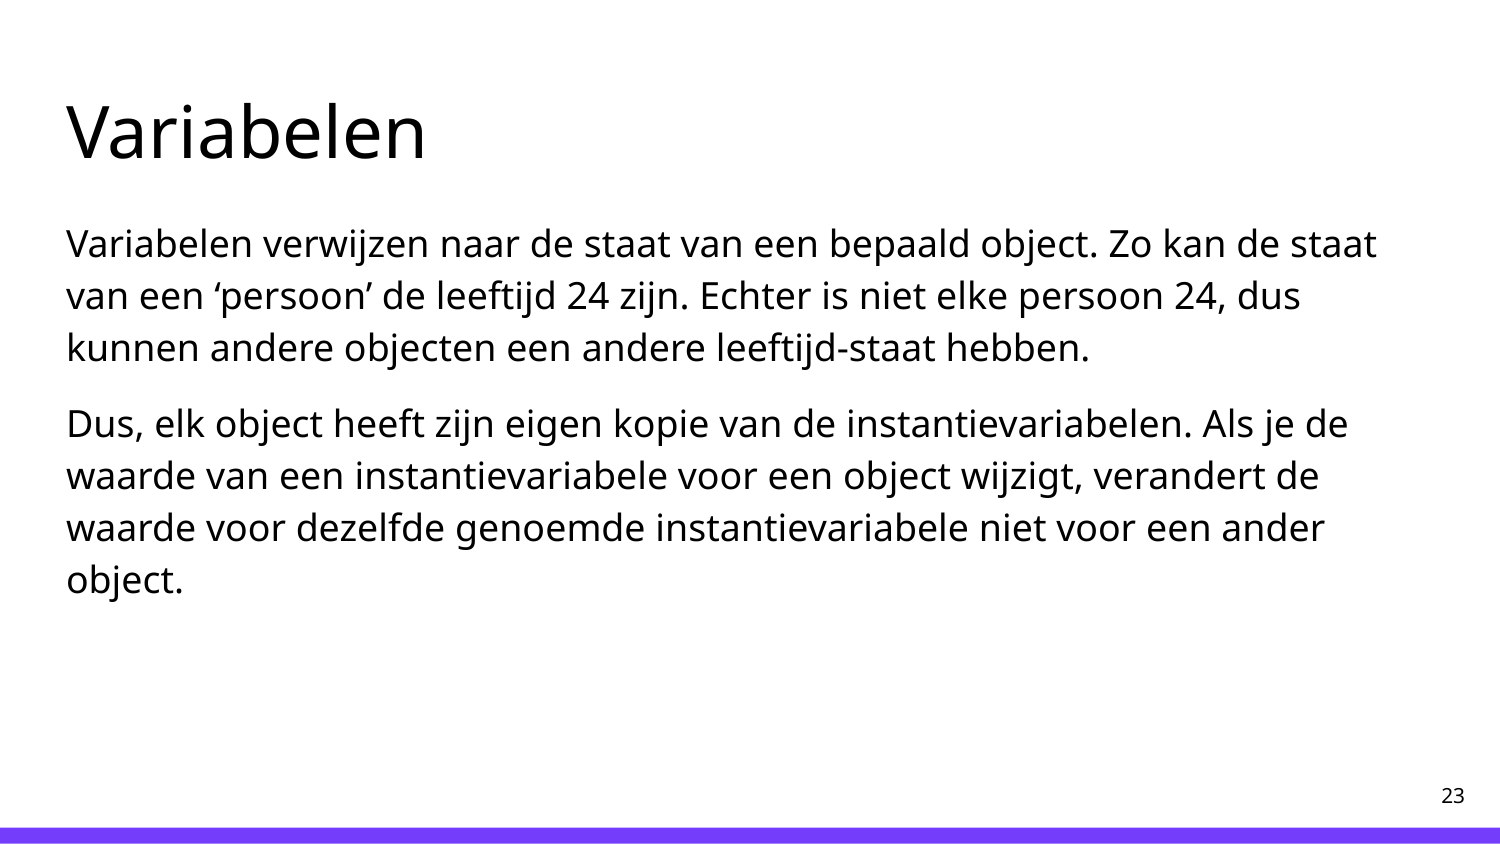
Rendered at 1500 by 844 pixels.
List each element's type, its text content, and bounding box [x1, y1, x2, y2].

title Variabelen [51, 51, 1449, 189]
slide_number ‹#› [1389, 764, 1480, 830]
list Variabelen verwijzen naar de staat van een bepaald object. Zo kan de staat van een ‘persoon’ de leeftijd 24 zijn. Echter is niet elke persoon 24, dus kunnen andere objecten een andere leeftijd-staat hebben. Dus, elk object heeft zijn eigen kopie van de instantievariabelen. Als je de waarde van een instantievariabele voor een object wijzigt, verandert de waarde voor dezelfde genoemde instantievariabele niet voor een ander object. [51, 198, 1449, 749]
